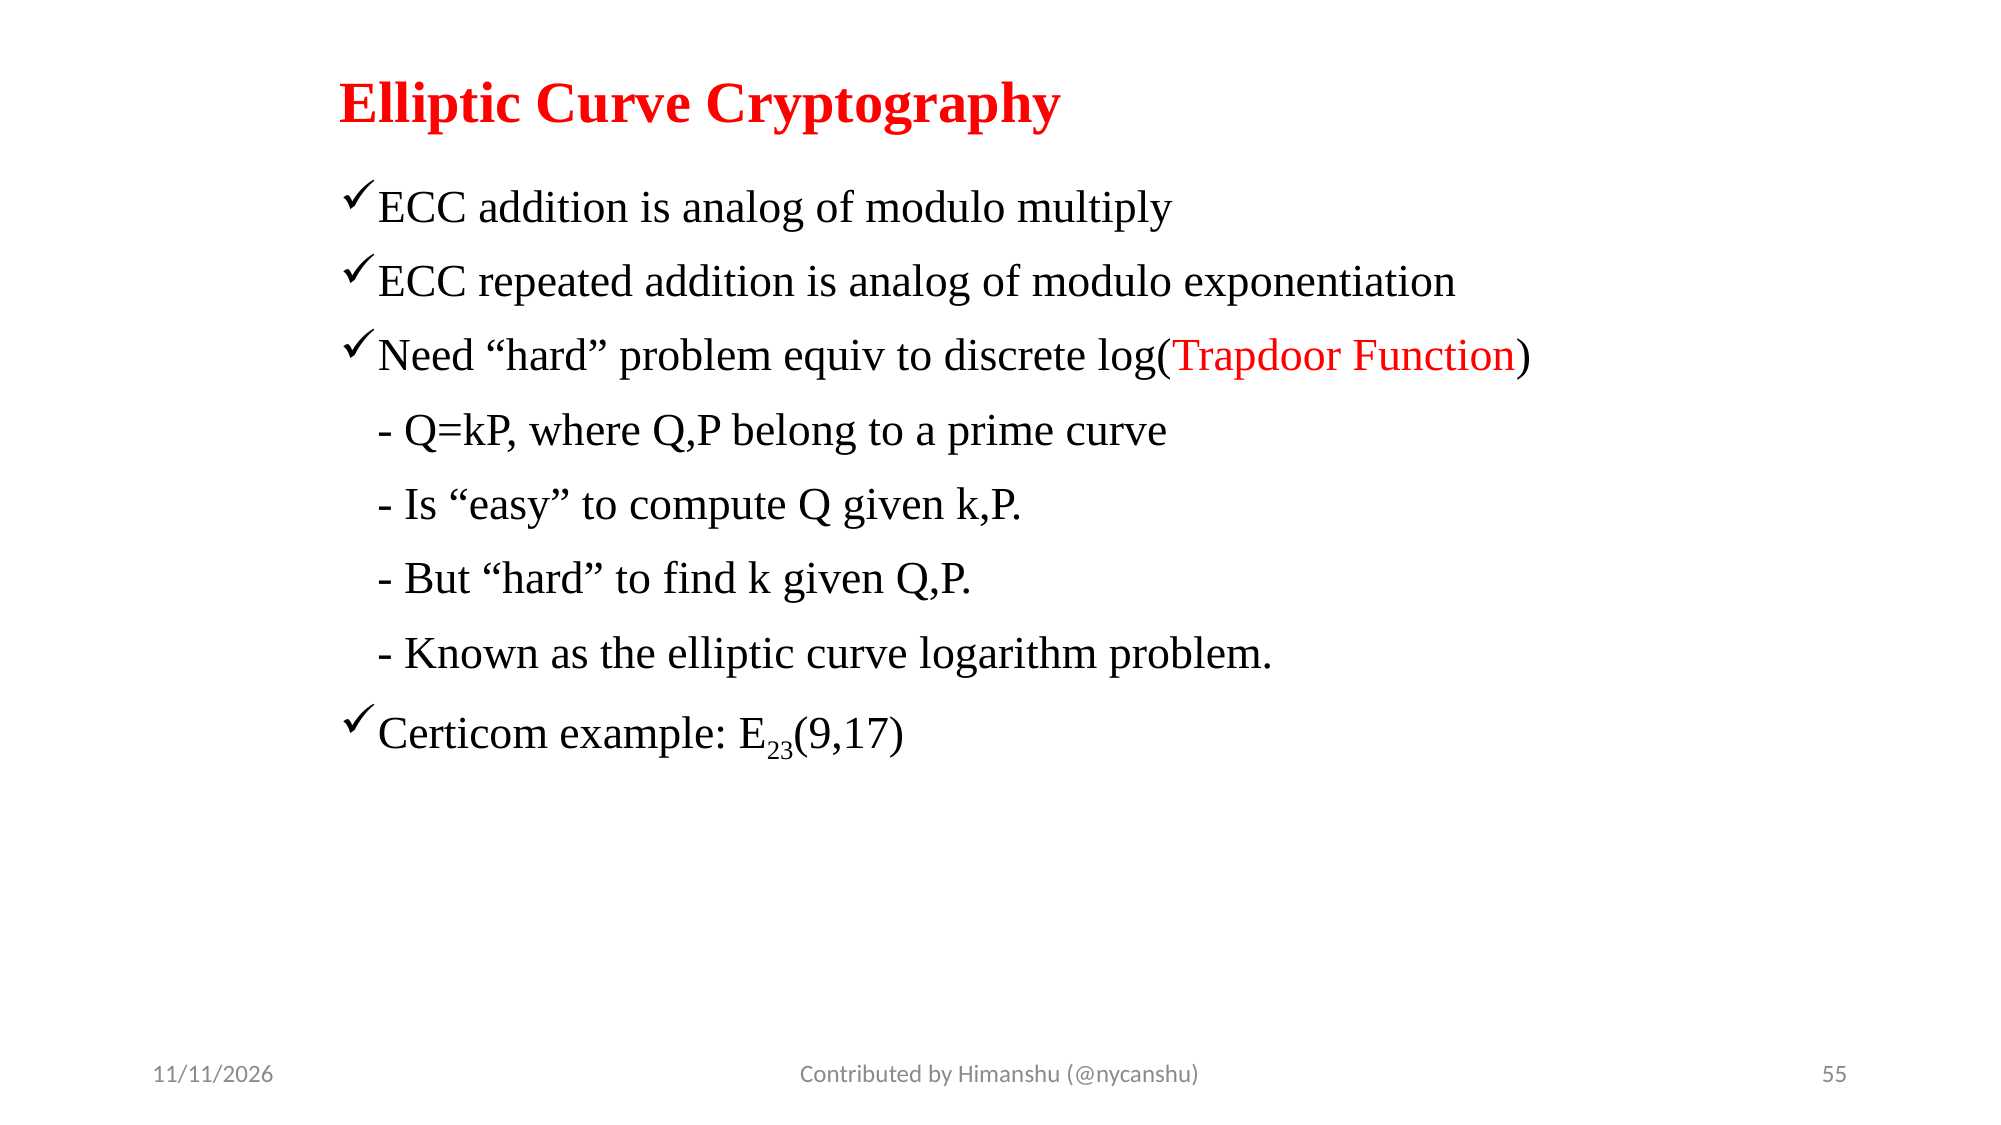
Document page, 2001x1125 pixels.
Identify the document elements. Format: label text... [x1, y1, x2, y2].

slide_number 55 [1412, 1042, 1863, 1103]
footer Contributed by Himanshu (@nycanshu) [662, 1042, 1338, 1103]
list ECC addition is analog of modulo multiply ECC repeated addition is analog of modulo exponentiation Need “hard” problem equiv to discrete log(Trapdoor Function) - Q=kP, where Q,P belong to a prime curve - Is “easy” to compute Q given k,P. - But “hard” to find k given Q,P. - Known as the elliptic curve logarithm problem. Certicom example: E23(9,17) [324, 174, 1675, 1005]
title Elliptic Curve Cryptography [324, 45, 1675, 163]
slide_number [137, 1042, 588, 1103]
